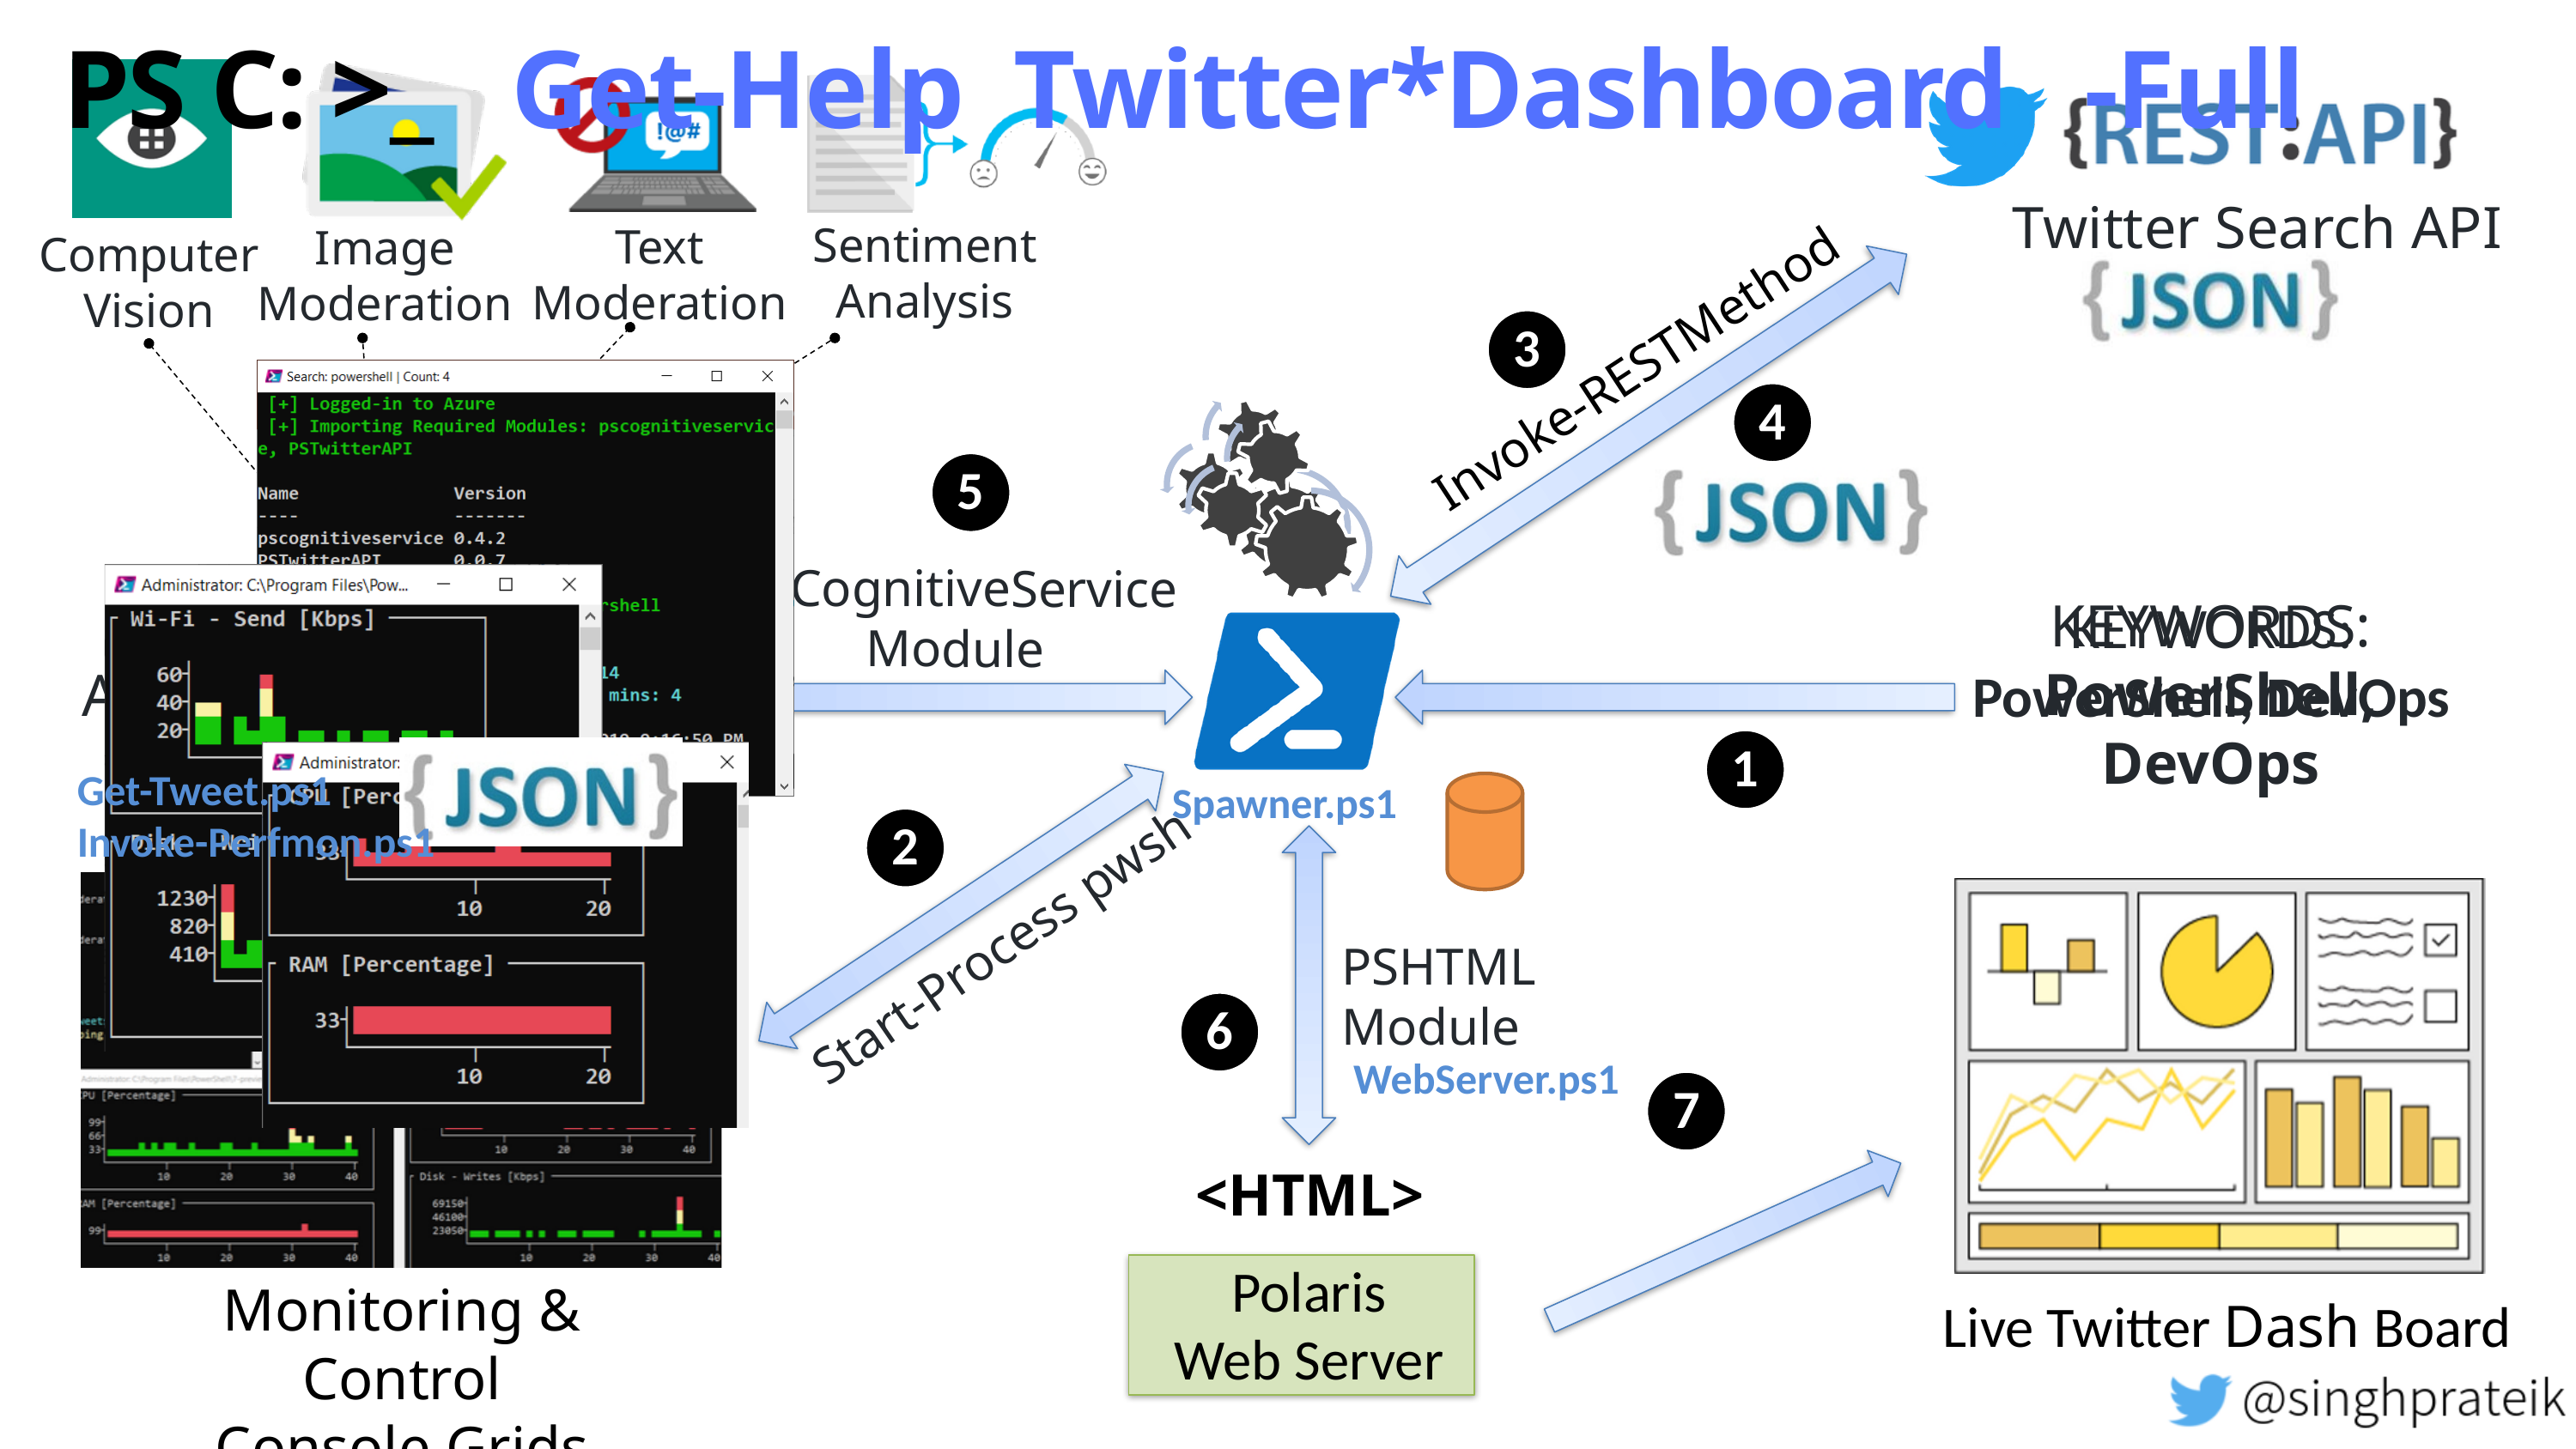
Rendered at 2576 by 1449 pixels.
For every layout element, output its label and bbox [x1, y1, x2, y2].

text_box [1475, 309, 1568, 391]
text_box [635, 337, 835, 538]
text_box [361, 337, 374, 359]
text_box [859, 807, 951, 888]
text_box [1703, 729, 1795, 810]
text_box [1170, 395, 1360, 617]
text_box [1726, 382, 1819, 464]
text_box [457, 326, 630, 359]
text_box [149, 344, 312, 537]
text_box [1148, 373, 1339, 596]
picture [25, 0, 2576, 1448]
text_box [1640, 1070, 1733, 1152]
text_box [1174, 991, 1266, 1073]
text_box [925, 452, 1018, 533]
